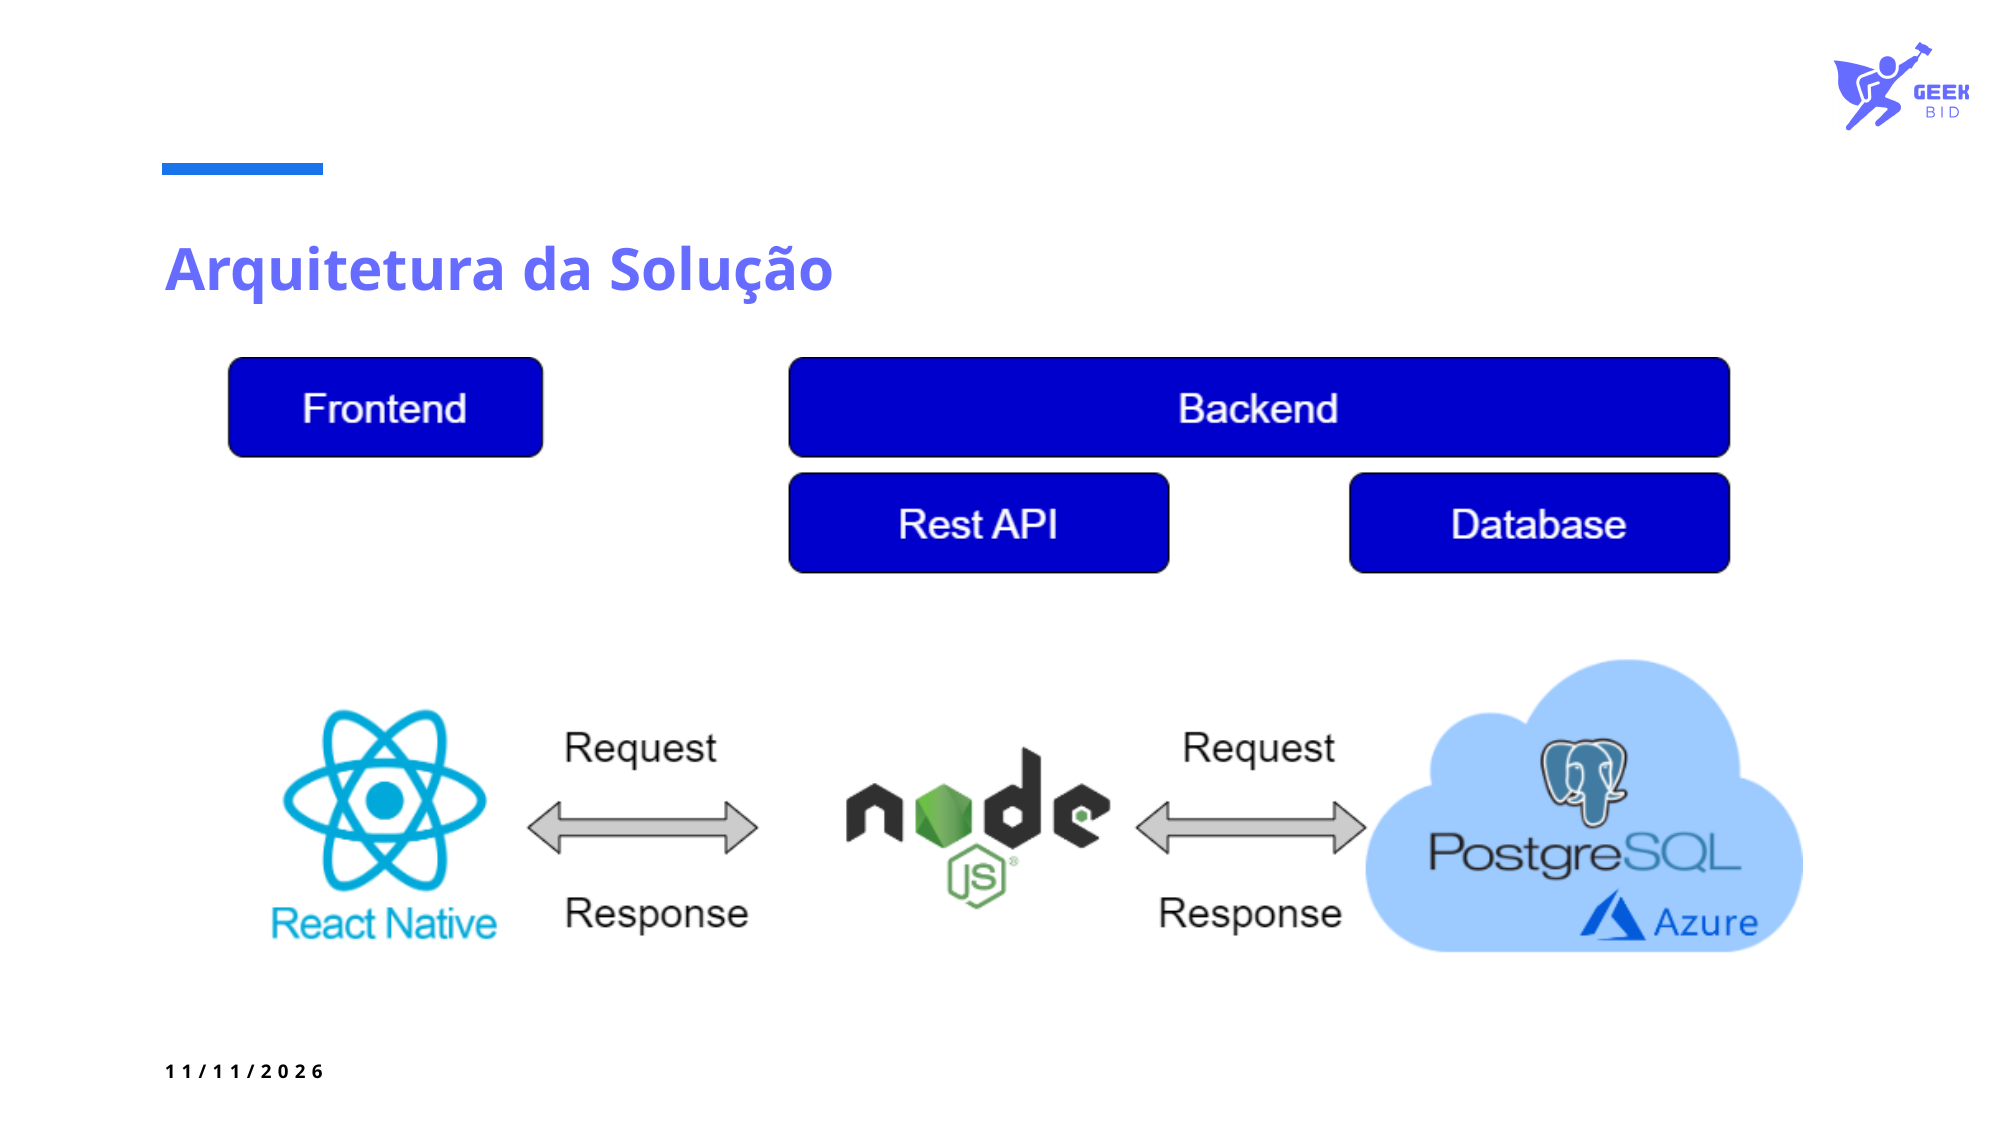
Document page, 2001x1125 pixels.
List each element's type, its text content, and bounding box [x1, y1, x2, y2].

picture [1832, 40, 1971, 135]
title Arquitetura da Solução [150, 224, 1850, 420]
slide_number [149, 1042, 600, 1103]
picture [197, 357, 1803, 954]
